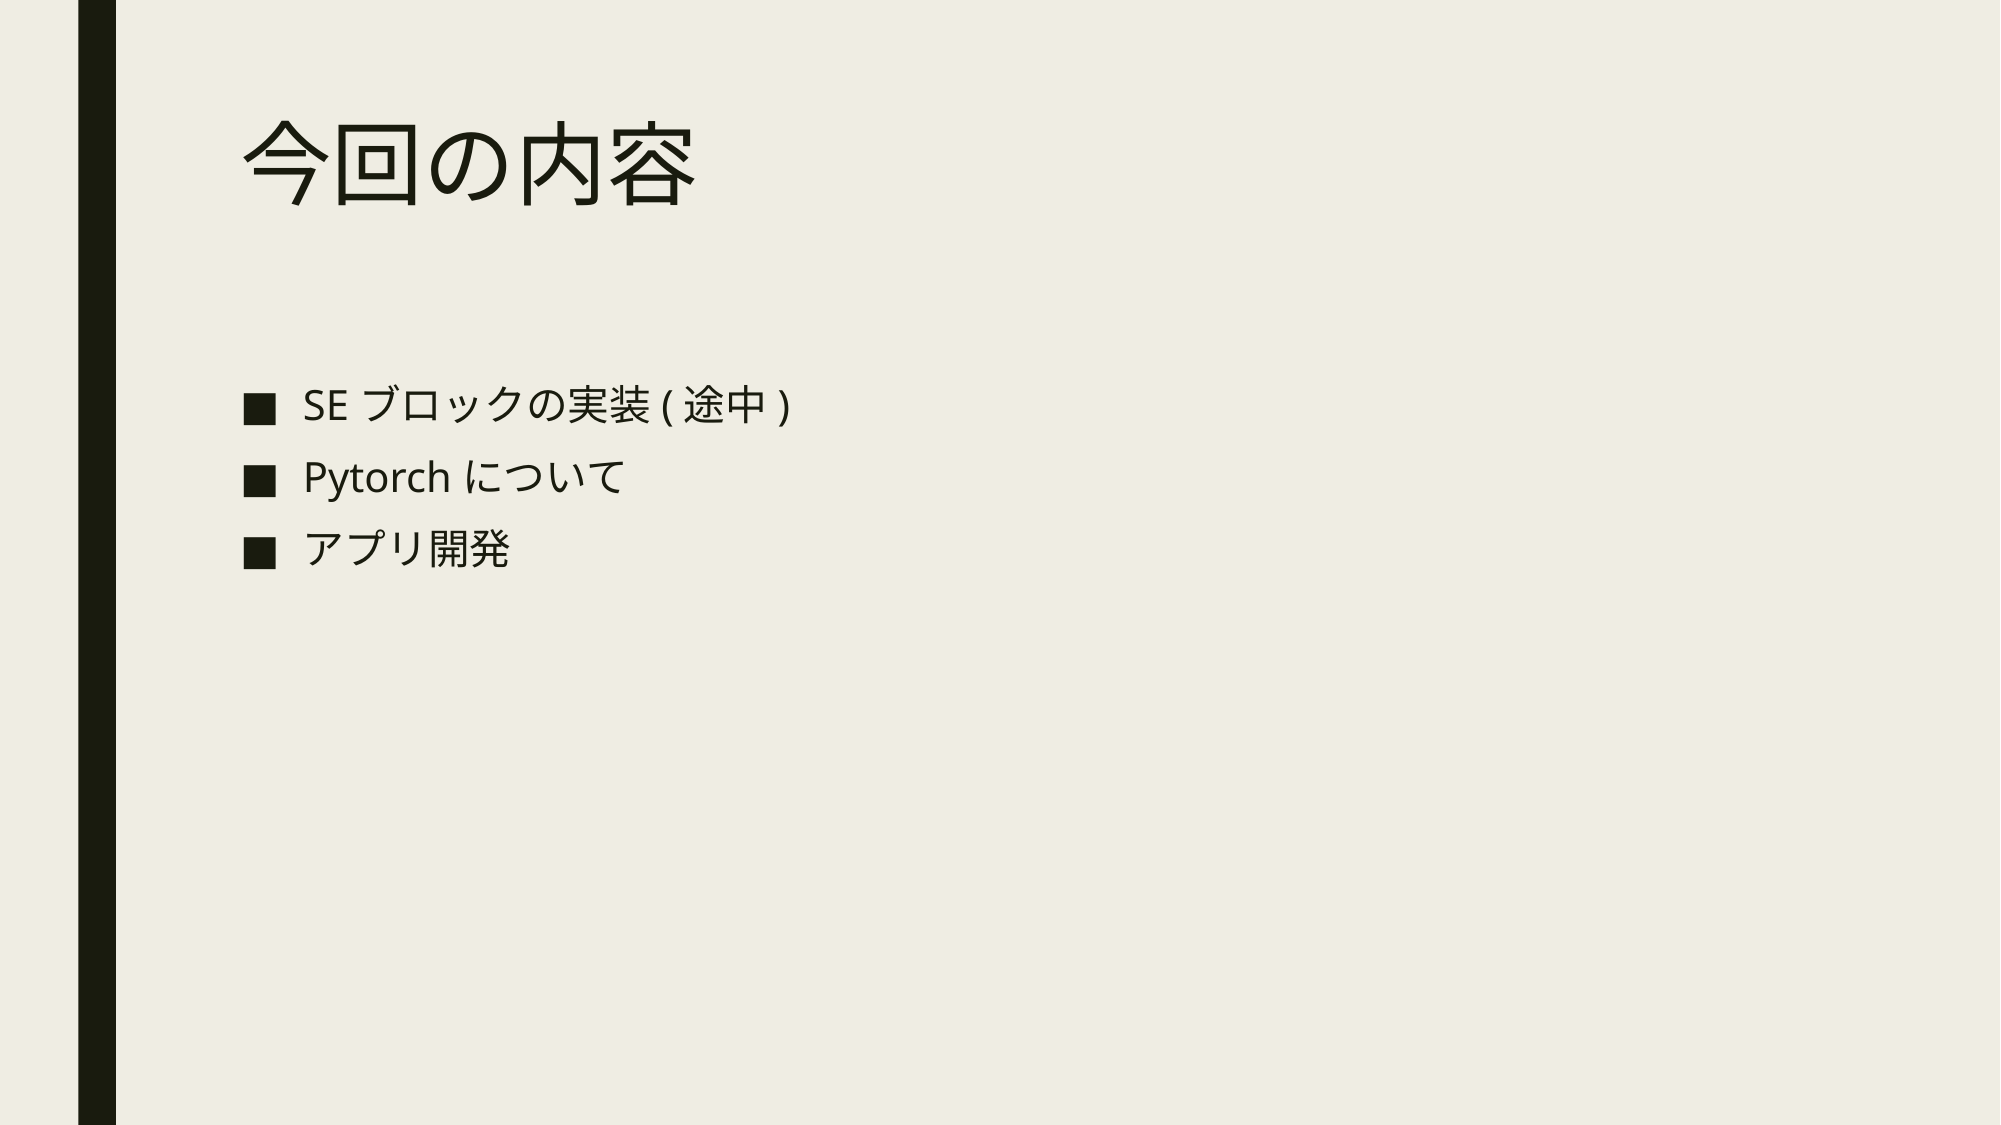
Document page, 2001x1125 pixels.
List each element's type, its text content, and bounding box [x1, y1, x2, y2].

title 今回の内容 [225, 112, 1800, 357]
list SEブロックの実装(途中) Pytorchについて アプリ開発 [225, 375, 1800, 963]
